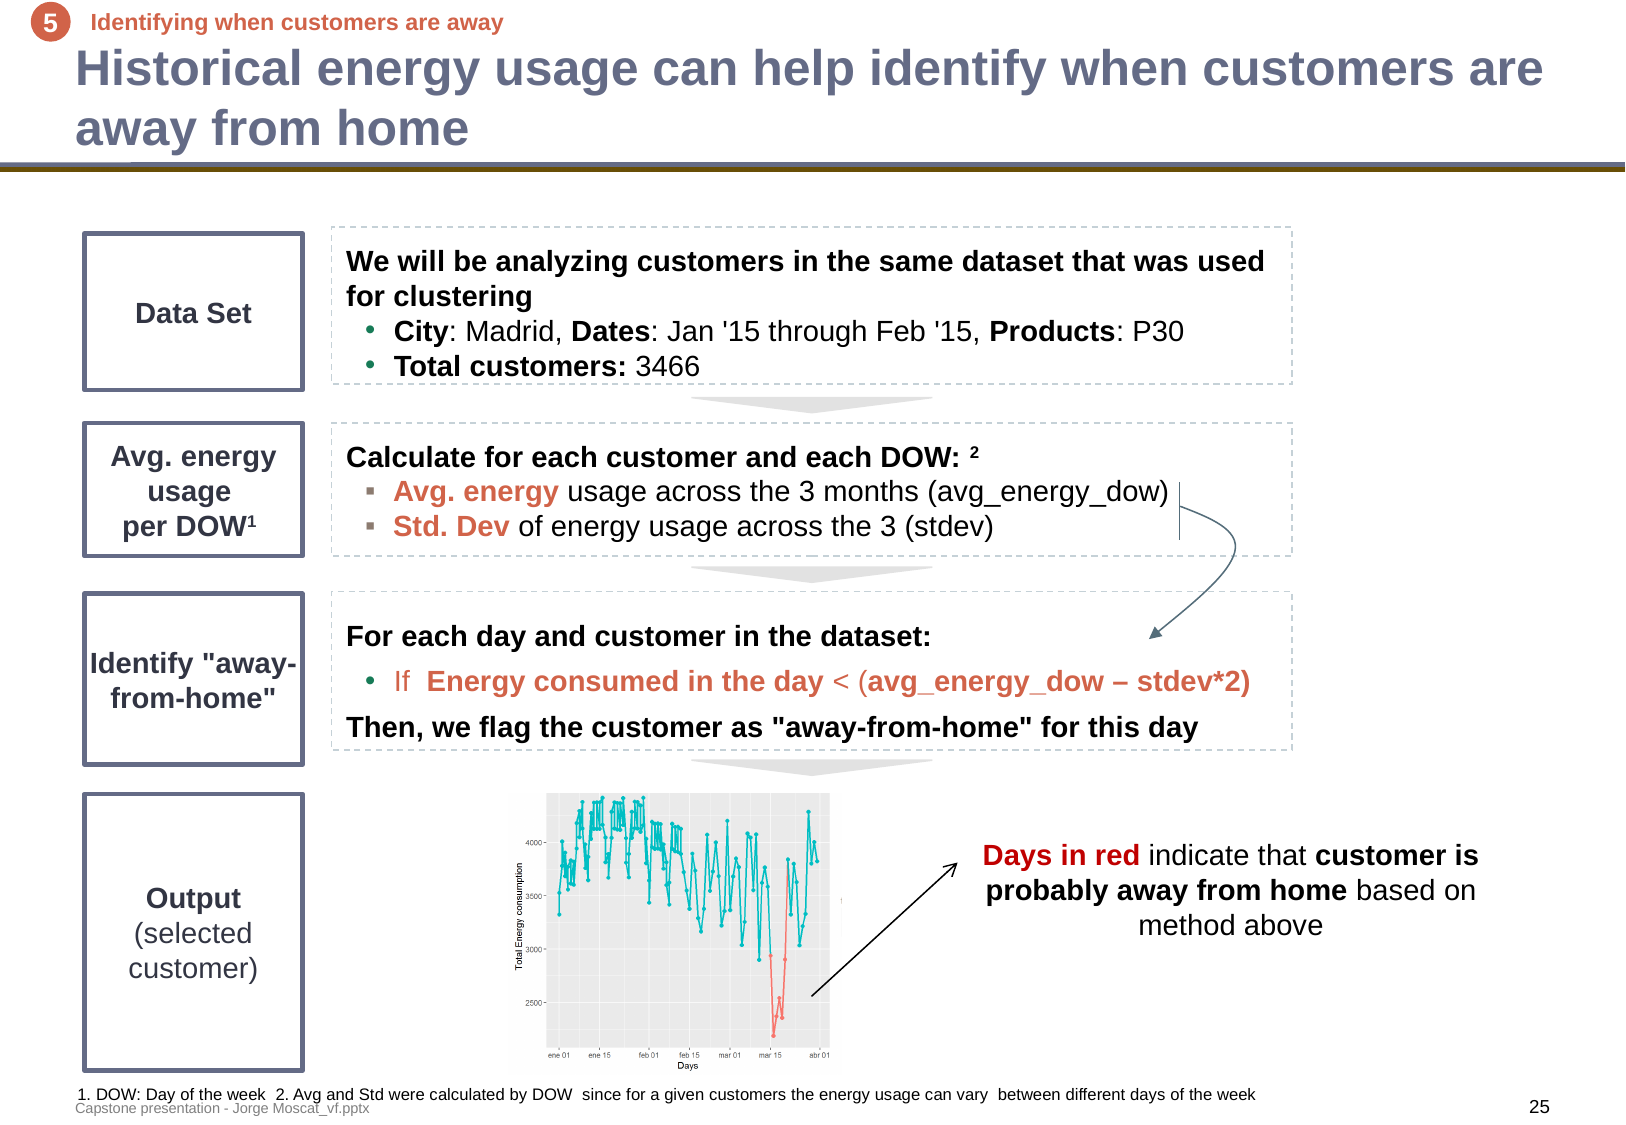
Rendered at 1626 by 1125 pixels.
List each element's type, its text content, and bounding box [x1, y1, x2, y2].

picture [508, 793, 842, 1076]
text_box Calculate for each customer and each DOW: 2 Avg. energy usage across the 3 months (avg_energy_dow) Std. Dev of energy usage across the 3 (stdev) [331, 422, 1293, 557]
text_box [691, 397, 933, 413]
text_box [691, 567, 933, 583]
text_box Identifying when customers are away [78, 0, 523, 47]
text_box Identify "away-from-home" [82, 592, 304, 767]
text_box Days in red indicate that customer is probably away from home based on method above [957, 821, 1505, 957]
text_box Avg. energy usage per DOW1 [82, 421, 304, 558]
text_box For each day and customer in the dataset: If Energy consumed in the day < (avg_energy_dow – stdev*2) Then, we flag the customer as "away-from-home" for this day [331, 591, 1293, 750]
text_box Data Set [82, 231, 304, 392]
text_box We will be analyzing customers in the same dataset that was used for clustering City: Madrid, Dates: Jan '15 through Feb '15, Products: P30 Total customers: 3466 [331, 227, 1293, 384]
text_box 1. DOW: Day of the week 2. Avg and Std were calculated by DOW since for a given customers the energy usage can vary between different days of the week [77, 1039, 1458, 1104]
title Historical energy usage can help identify when customers are away from home [75, 26, 1551, 163]
text_box Output (selected customer) [82, 792, 304, 1039]
text_box 5 [29, 0, 72, 44]
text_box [811, 862, 958, 997]
text_box [691, 760, 933, 776]
text_box [1148, 506, 1237, 640]
